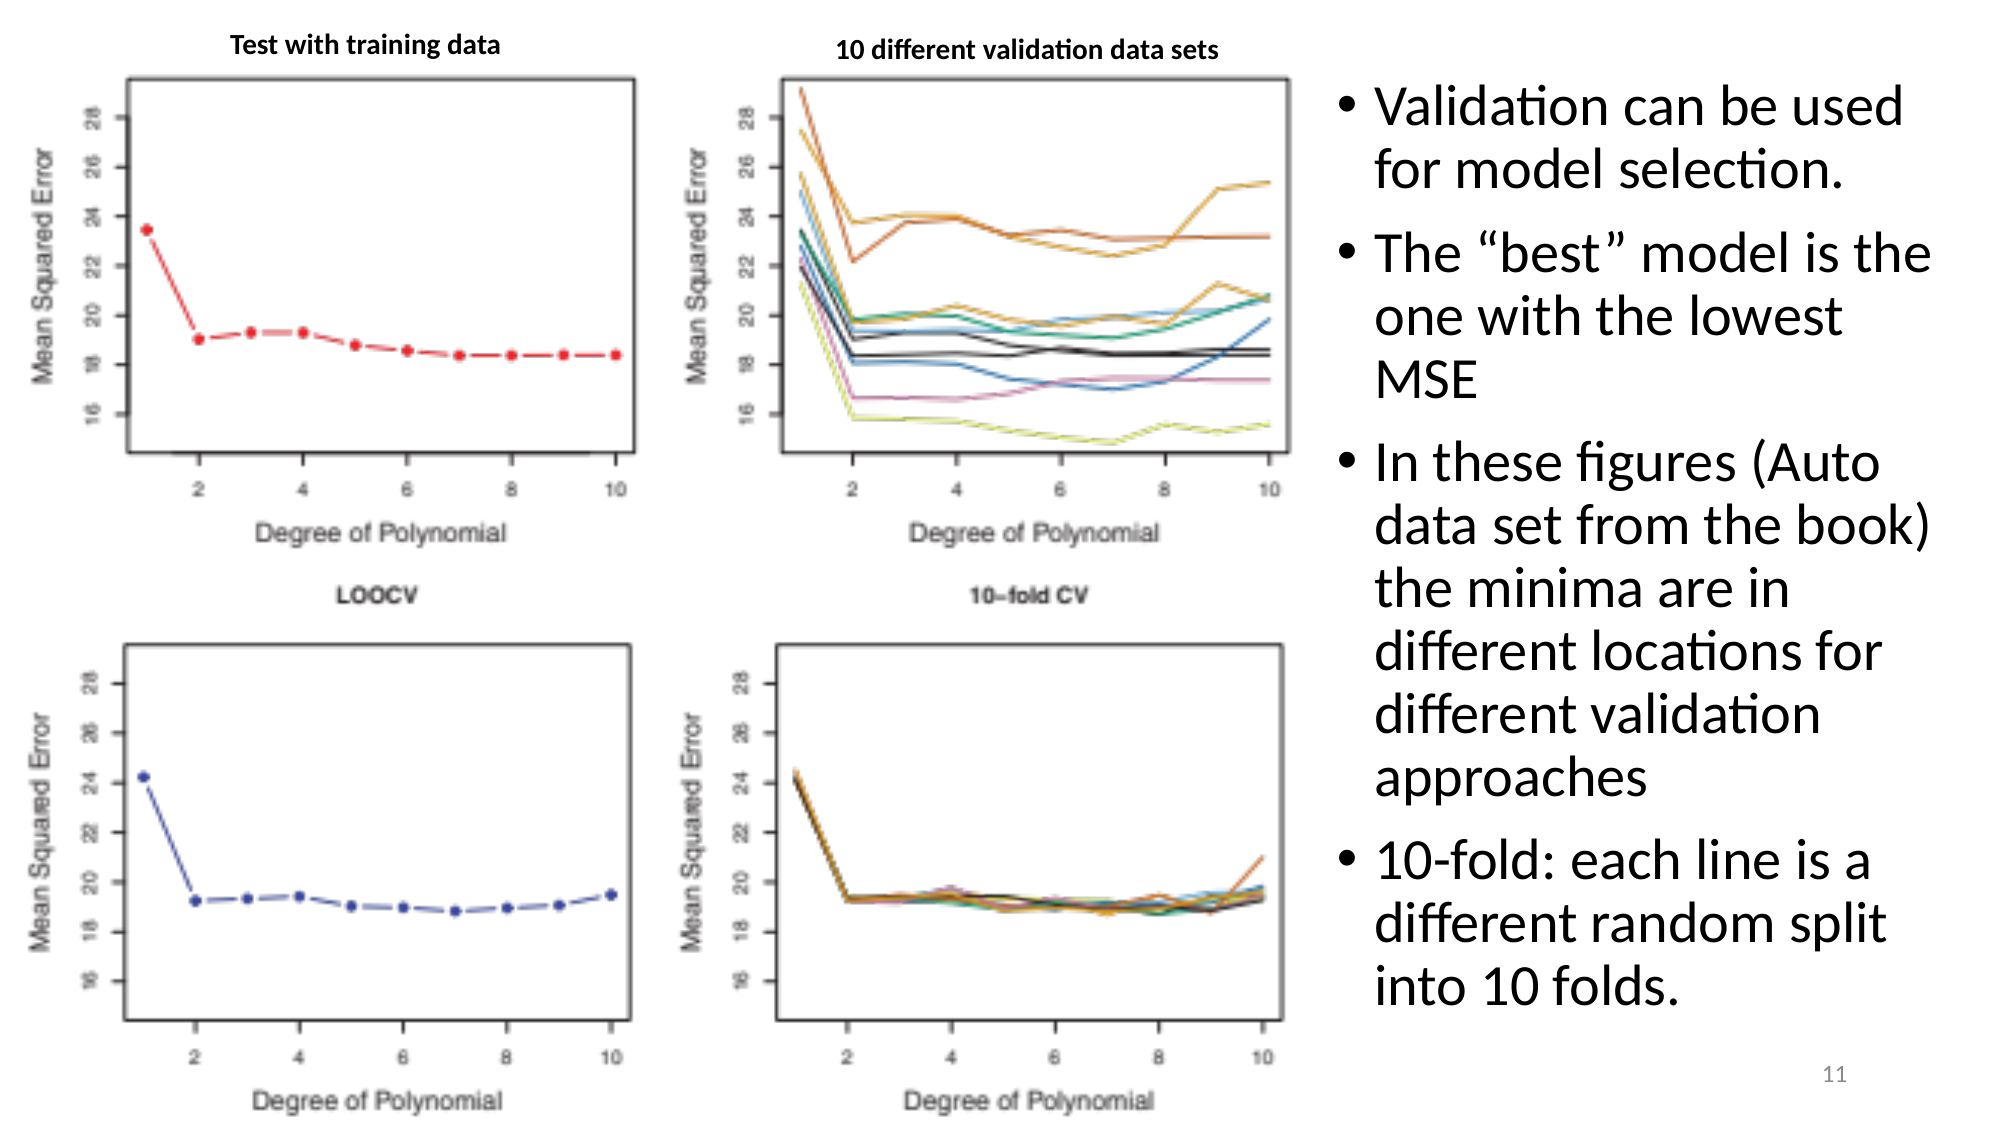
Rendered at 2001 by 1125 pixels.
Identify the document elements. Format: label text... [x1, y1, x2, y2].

list Validation can be used for model selection. The “best” model is the one with the lowest MSE In these figures (Auto data set from the book) the minima are in different locations for different validation approaches 10-fold: each line is a different random split into 10 folds. [1321, 68, 1957, 1067]
text_box Test with training data [215, 17, 517, 58]
text_box 10 different validation data sets [820, 22, 1235, 58]
picture [0, 568, 1304, 1123]
picture [14, 58, 1320, 558]
slide_number 11 [1412, 1042, 1863, 1103]
